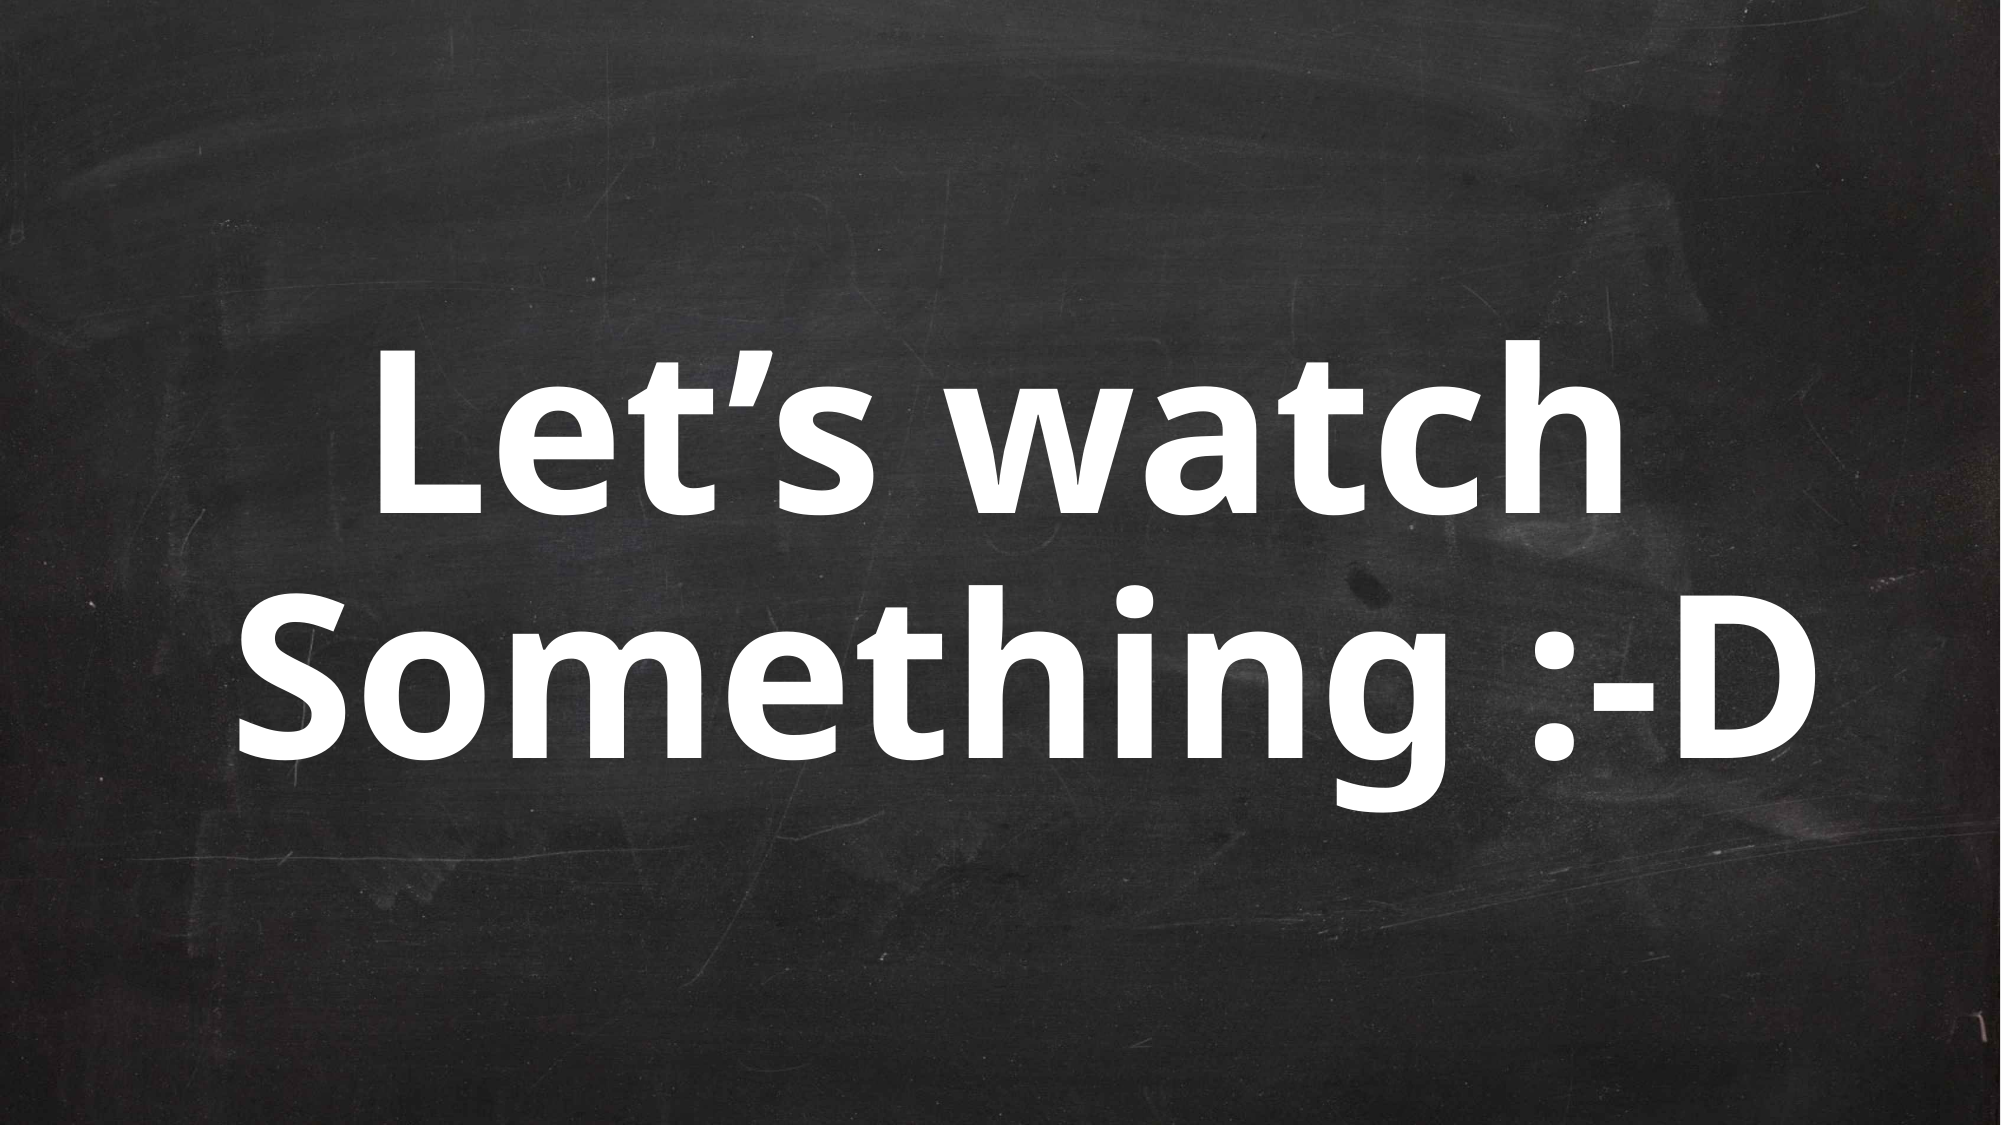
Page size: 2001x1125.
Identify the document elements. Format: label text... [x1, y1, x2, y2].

title Let’s watch Something :-D [139, 200, 1861, 925]
picture [0, 0, 2001, 1125]
